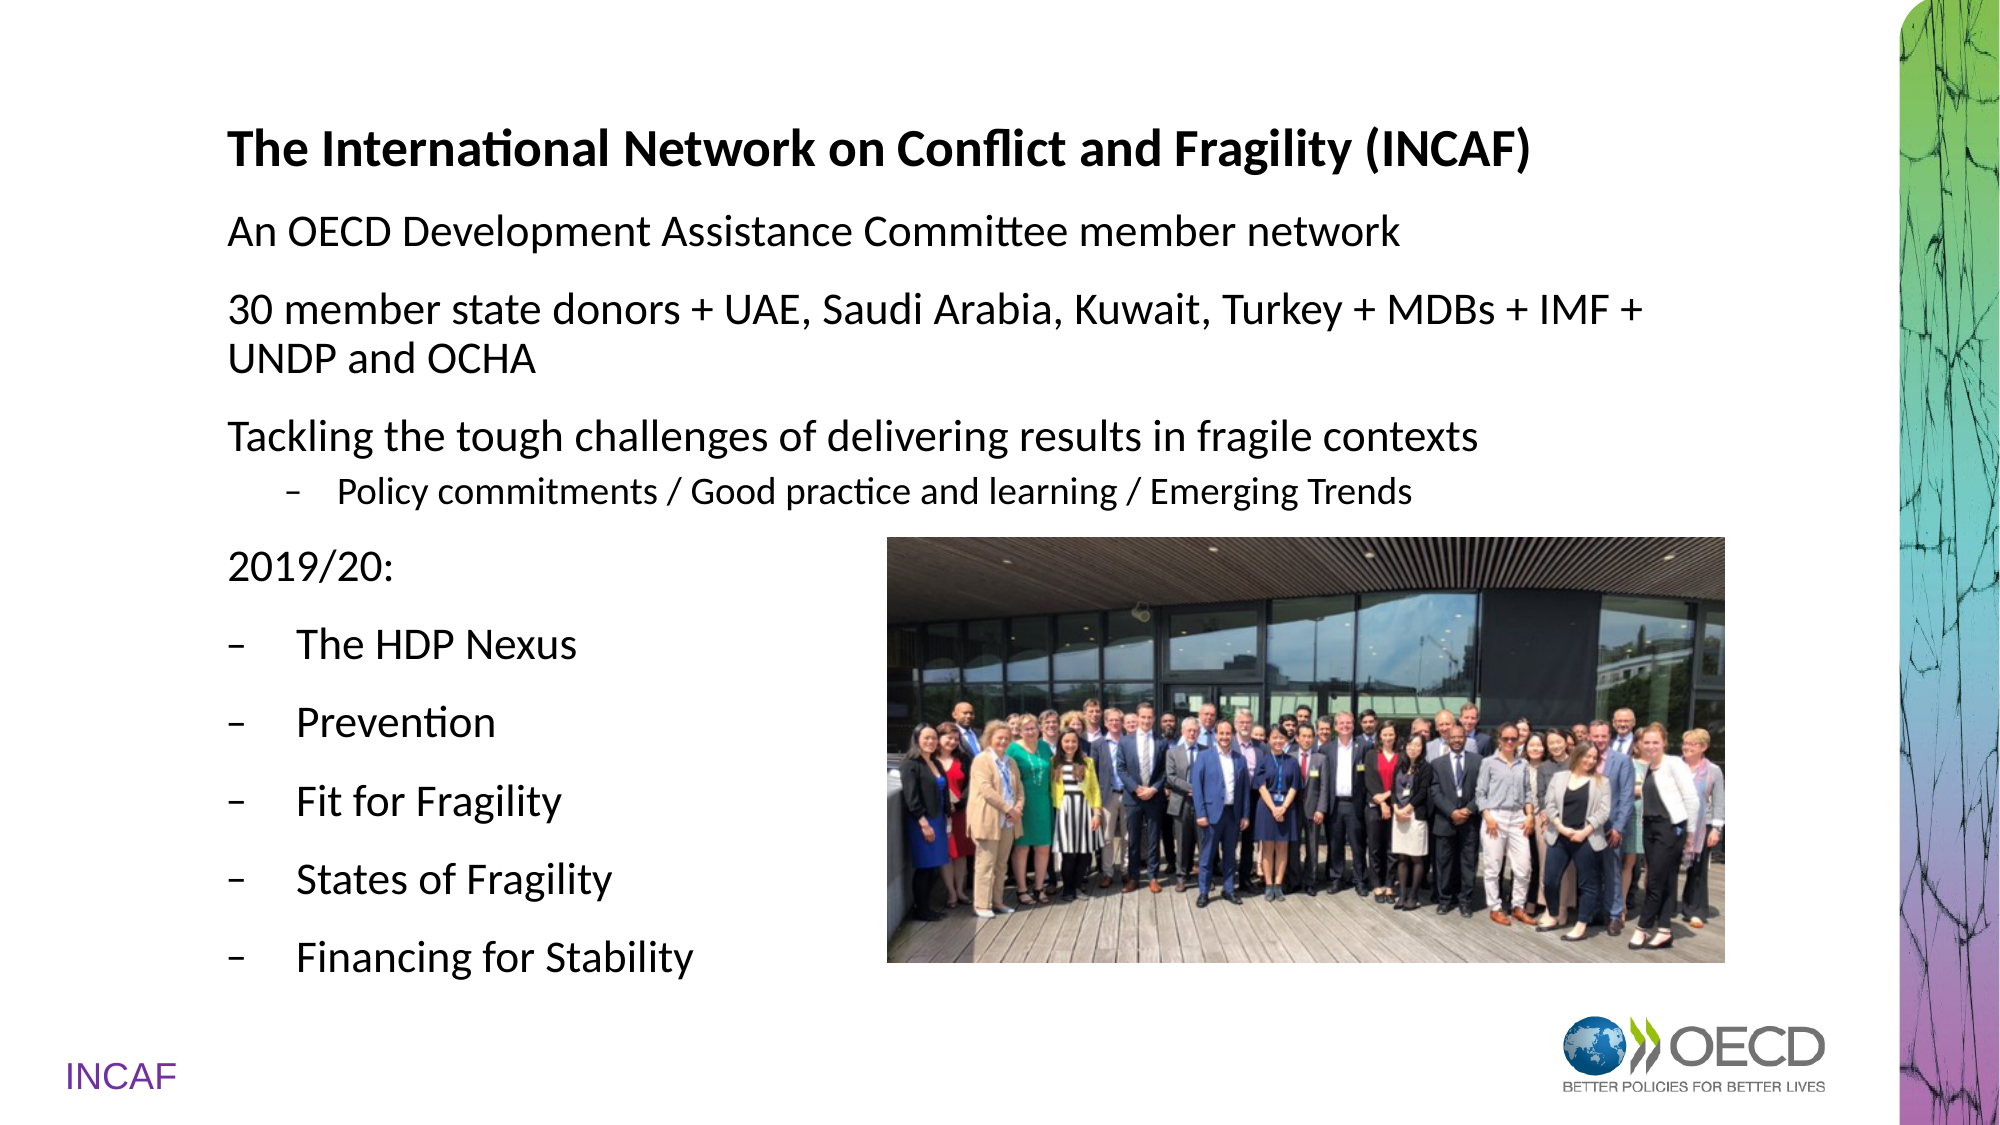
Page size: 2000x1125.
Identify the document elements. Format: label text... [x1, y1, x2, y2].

picture [1899, 0, 2000, 1125]
picture [887, 537, 1725, 963]
list The International Network on Conflict and Fragility (INCAF) An OECD Development Assistance Committee member network 30 member state donors + UAE, Saudi Arabia, Kuwait, Turkey + MDBs + IMF + UNDP and OCHA Tackling the tough challenges of delivering results in fragile contexts Policy commitments / Good practice and learning / Emerging Trends 2019/20: The HDP Nexus Prevention Fit for Fragility States of Fragility Financing for Stability [212, 112, 1775, 1000]
title INCAF [49, 929, 1850, 1105]
